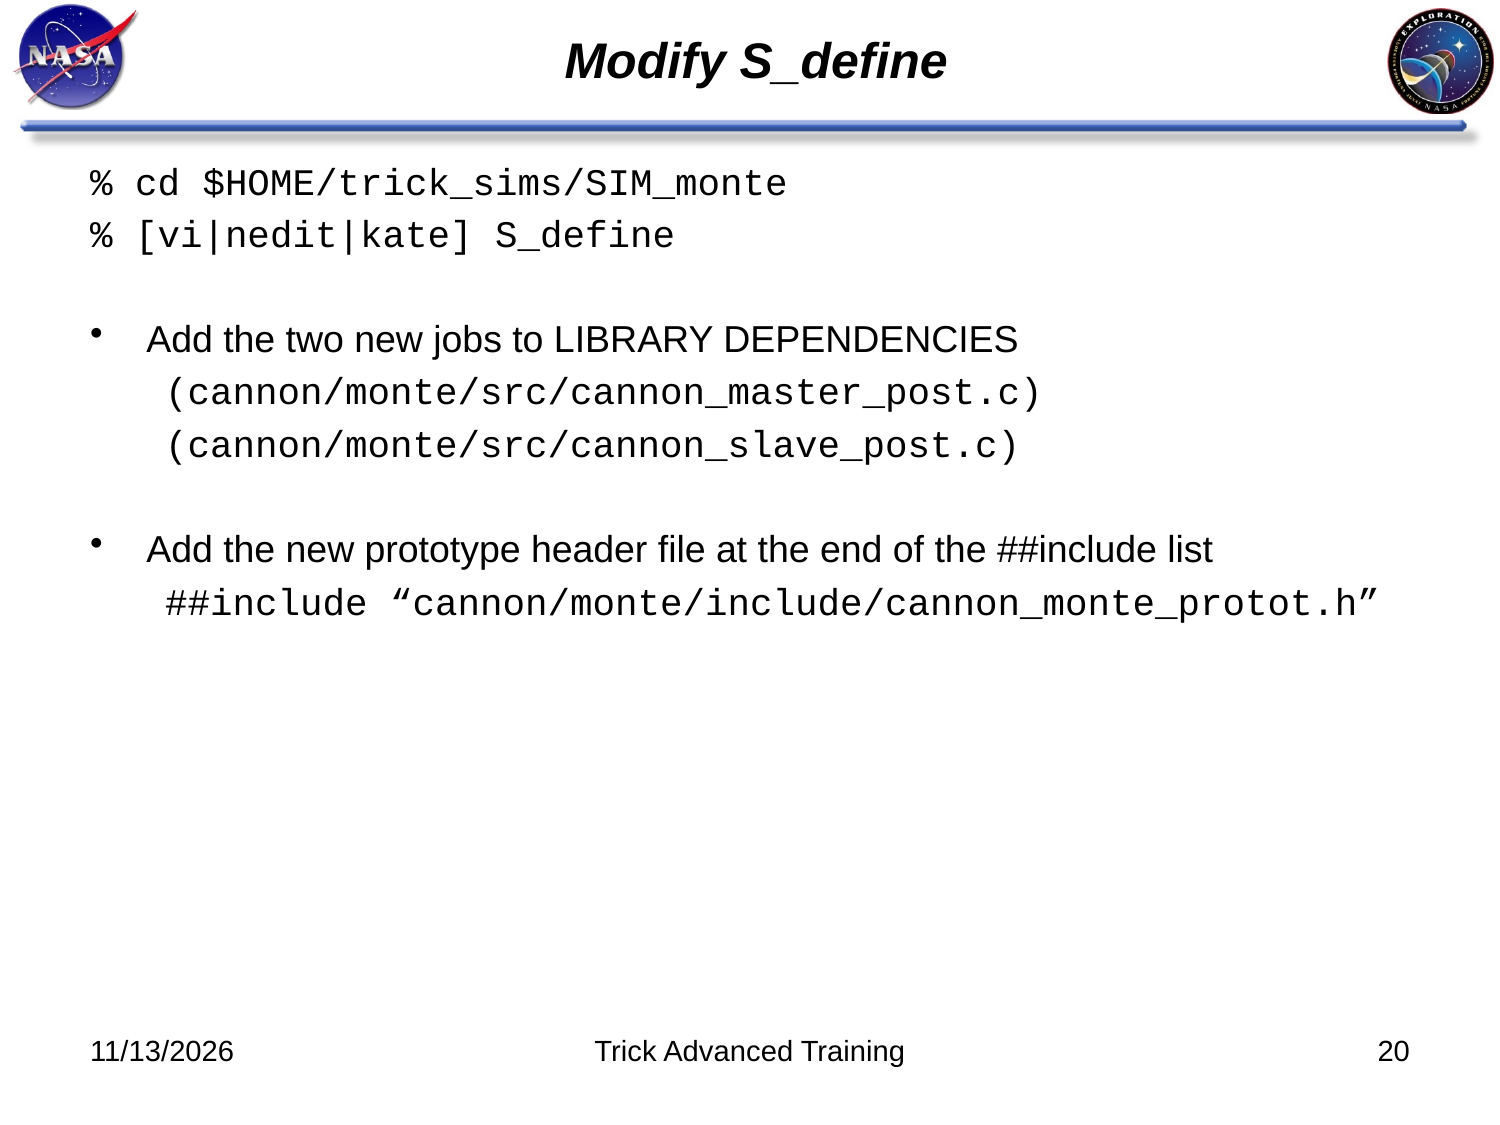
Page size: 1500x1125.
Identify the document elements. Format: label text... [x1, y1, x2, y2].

footer Trick Advanced Training [512, 1024, 988, 1103]
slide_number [74, 1024, 426, 1103]
title Modify S_define [149, 24, 1363, 93]
list % cd $HOME/trick_sims/SIM_monte % [vi|nedit|kate] S_define Add the two new jobs to LIBRARY DEPENDENCIES (cannon/monte/src/cannon_master_post.c) (cannon/monte/src/cannon_slave_post.c) Add the new prototype header file at the end of the ##include list ##include “cannon/monte/include/cannon_monte_protot.h” [74, 149, 1426, 701]
slide_number 20 [1074, 1024, 1426, 1103]
picture [16, 8, 1494, 154]
picture [0, 0, 147, 110]
